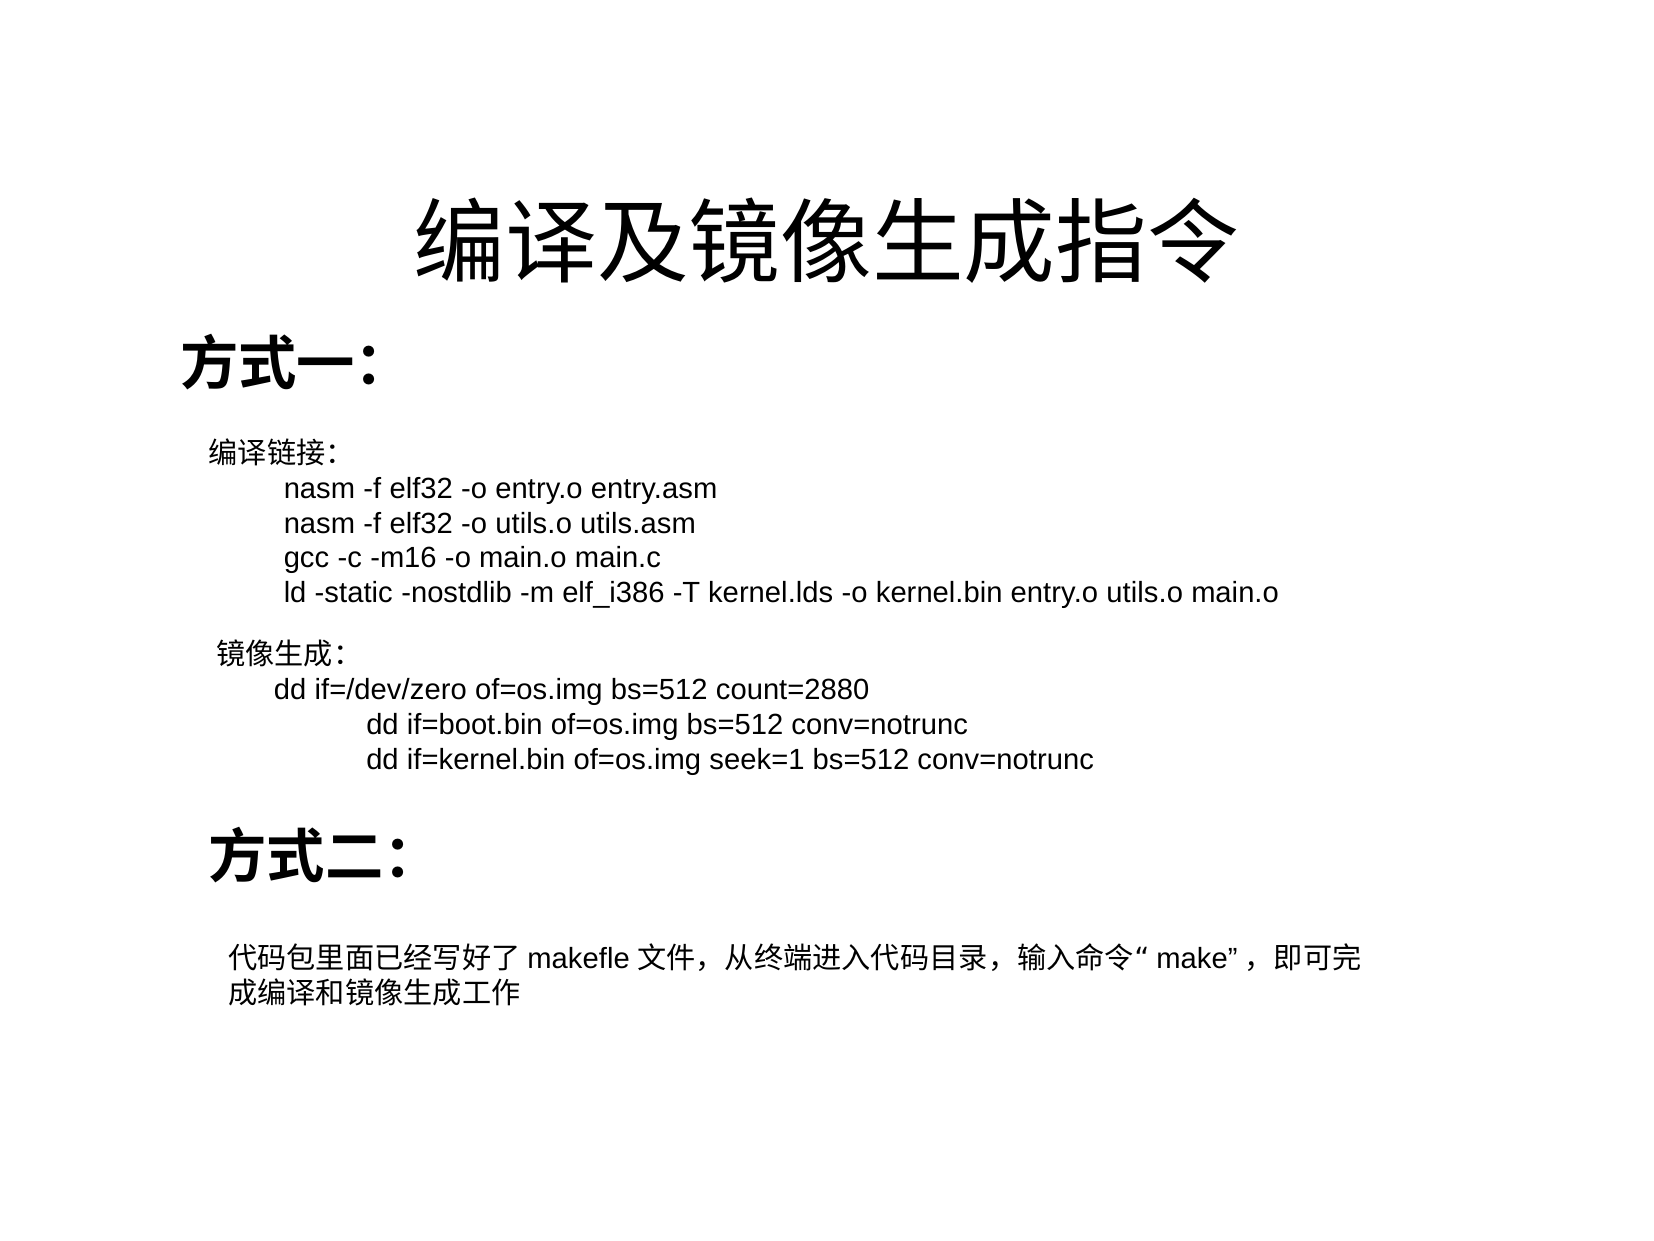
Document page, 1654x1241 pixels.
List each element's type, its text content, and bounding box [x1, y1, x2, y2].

text_box 编译及镜像生成指令 [82, 135, 1571, 343]
text_box 镜像生成： dd if=/dev/zero of=os.img bs=512 count=2880 dd if=boot.bin of=os.img bs=512 conv=notrunc dd if=kernel.bin of=os.img seek=1 bs=512 conv=notrunc [201, 629, 1275, 825]
text_box 编译链接： nasm -f elf32 -o entry.o entry.asm nasm -f elf32 -o utils.o utils.asm gcc -c -m16 -o main.o main.c ld -static -nostdlib -m elf_i386 -T kernel.lds -o kernel.bin entry.o utils.o main.o [193, 391, 1460, 629]
text_box 方式二： [193, 811, 431, 897]
text_box 代码包里面已经写好了makefle文件，从终端进入代码目录，输入命令“make”，即可完成编译和镜像生成工作 [213, 896, 1395, 1015]
text_box [165, 425, 1500, 1028]
text_box 方式一： [165, 318, 521, 404]
